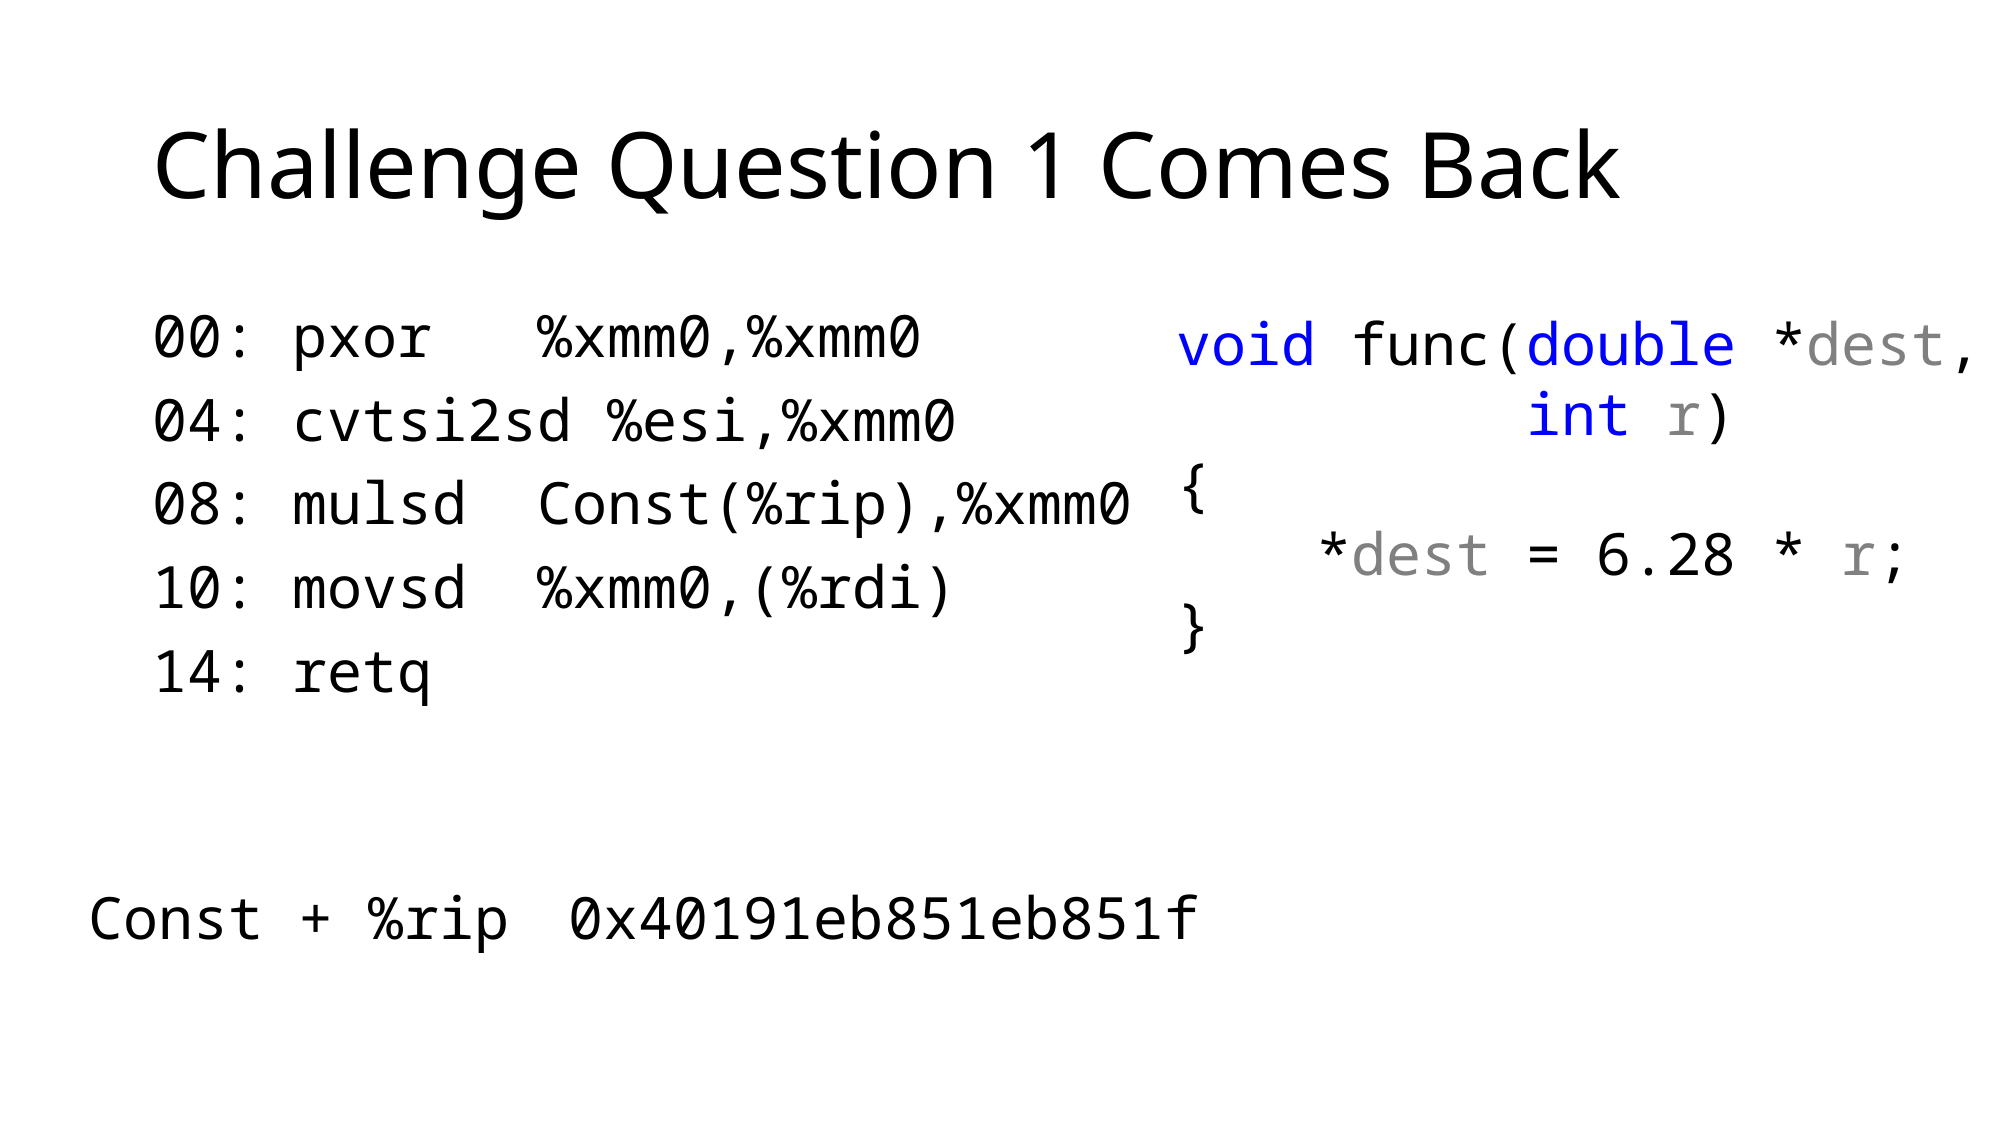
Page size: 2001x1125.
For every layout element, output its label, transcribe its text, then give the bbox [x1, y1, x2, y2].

text_box void func(double *dest, int r) { *dest = 6.28 * r; } [1161, 299, 2000, 665]
list 00: pxor %xmm0,%xmm0 04: cvtsi2sd %esi,%xmm0 08: mulsd Const(%rip),%xmm0 10: movsd %xmm0,(%rdi) 14: retq [137, 299, 1151, 1014]
title Challenge Question 1 Comes Back [137, 59, 1863, 278]
